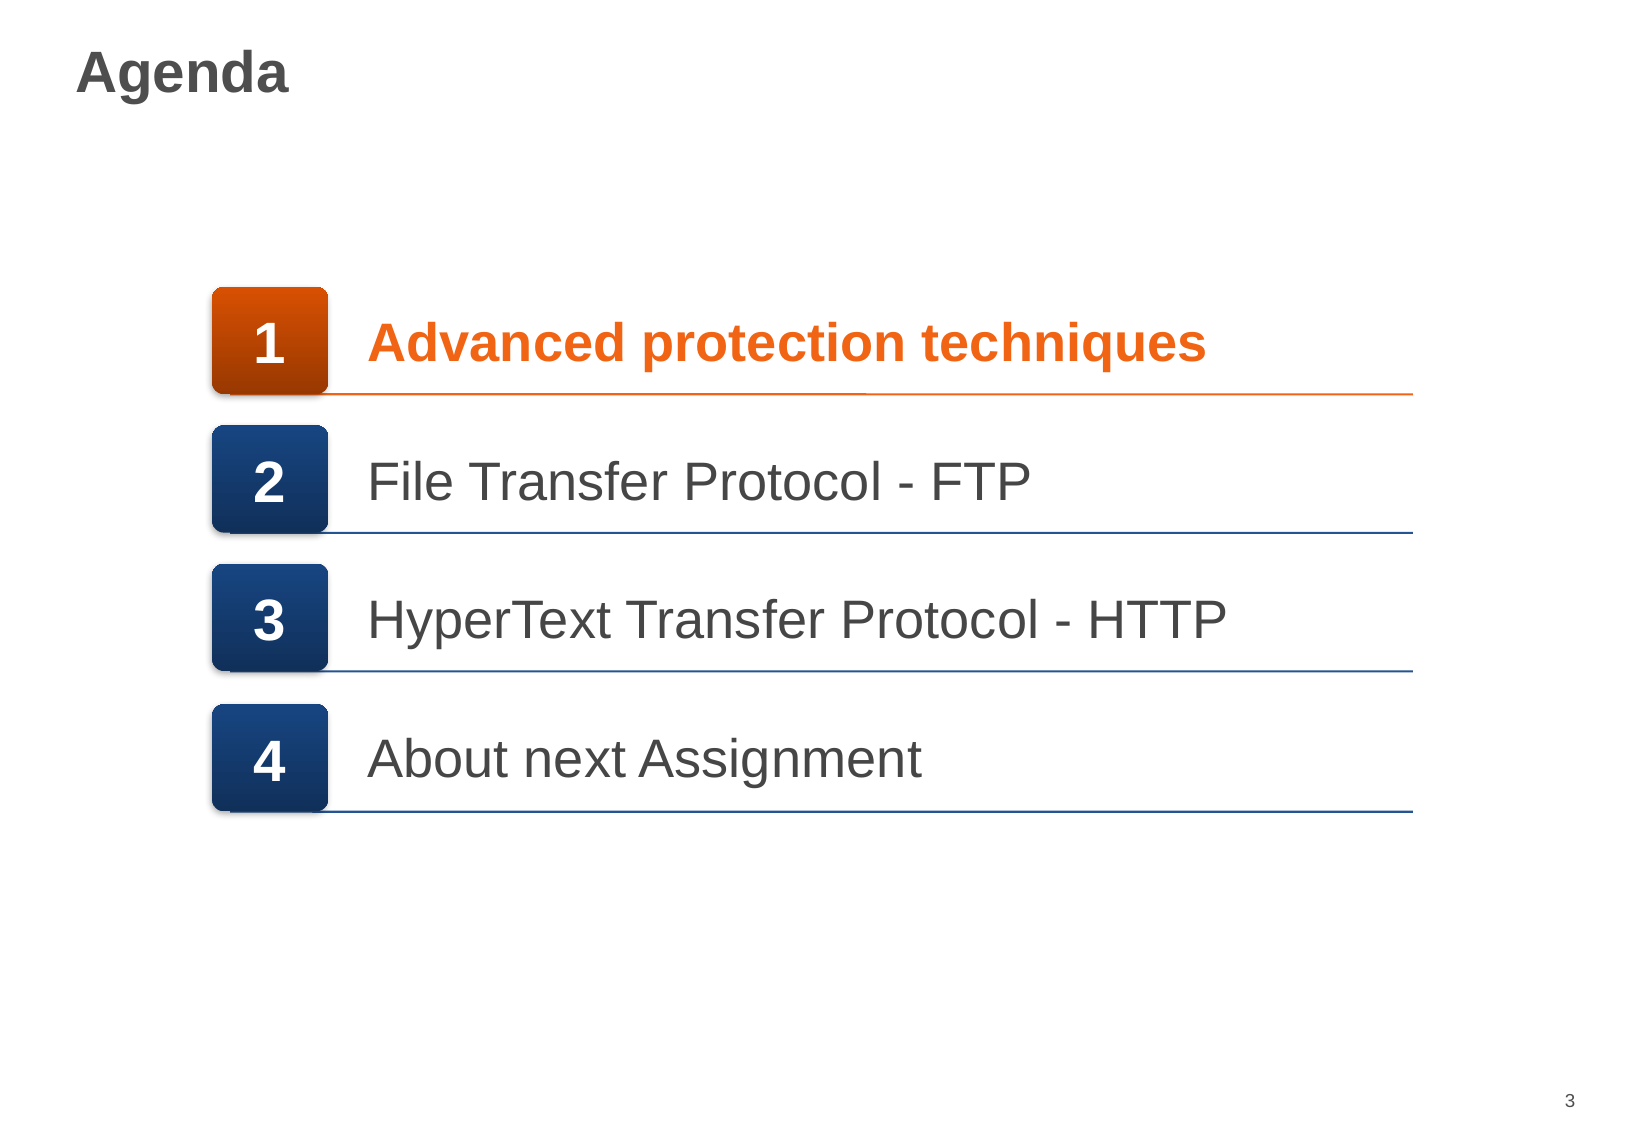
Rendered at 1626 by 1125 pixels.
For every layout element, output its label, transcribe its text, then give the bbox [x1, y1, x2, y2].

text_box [211, 425, 1424, 658]
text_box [211, 703, 1424, 812]
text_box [211, 563, 1413, 672]
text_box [211, 286, 1424, 395]
title Agenda [60, 0, 1279, 150]
